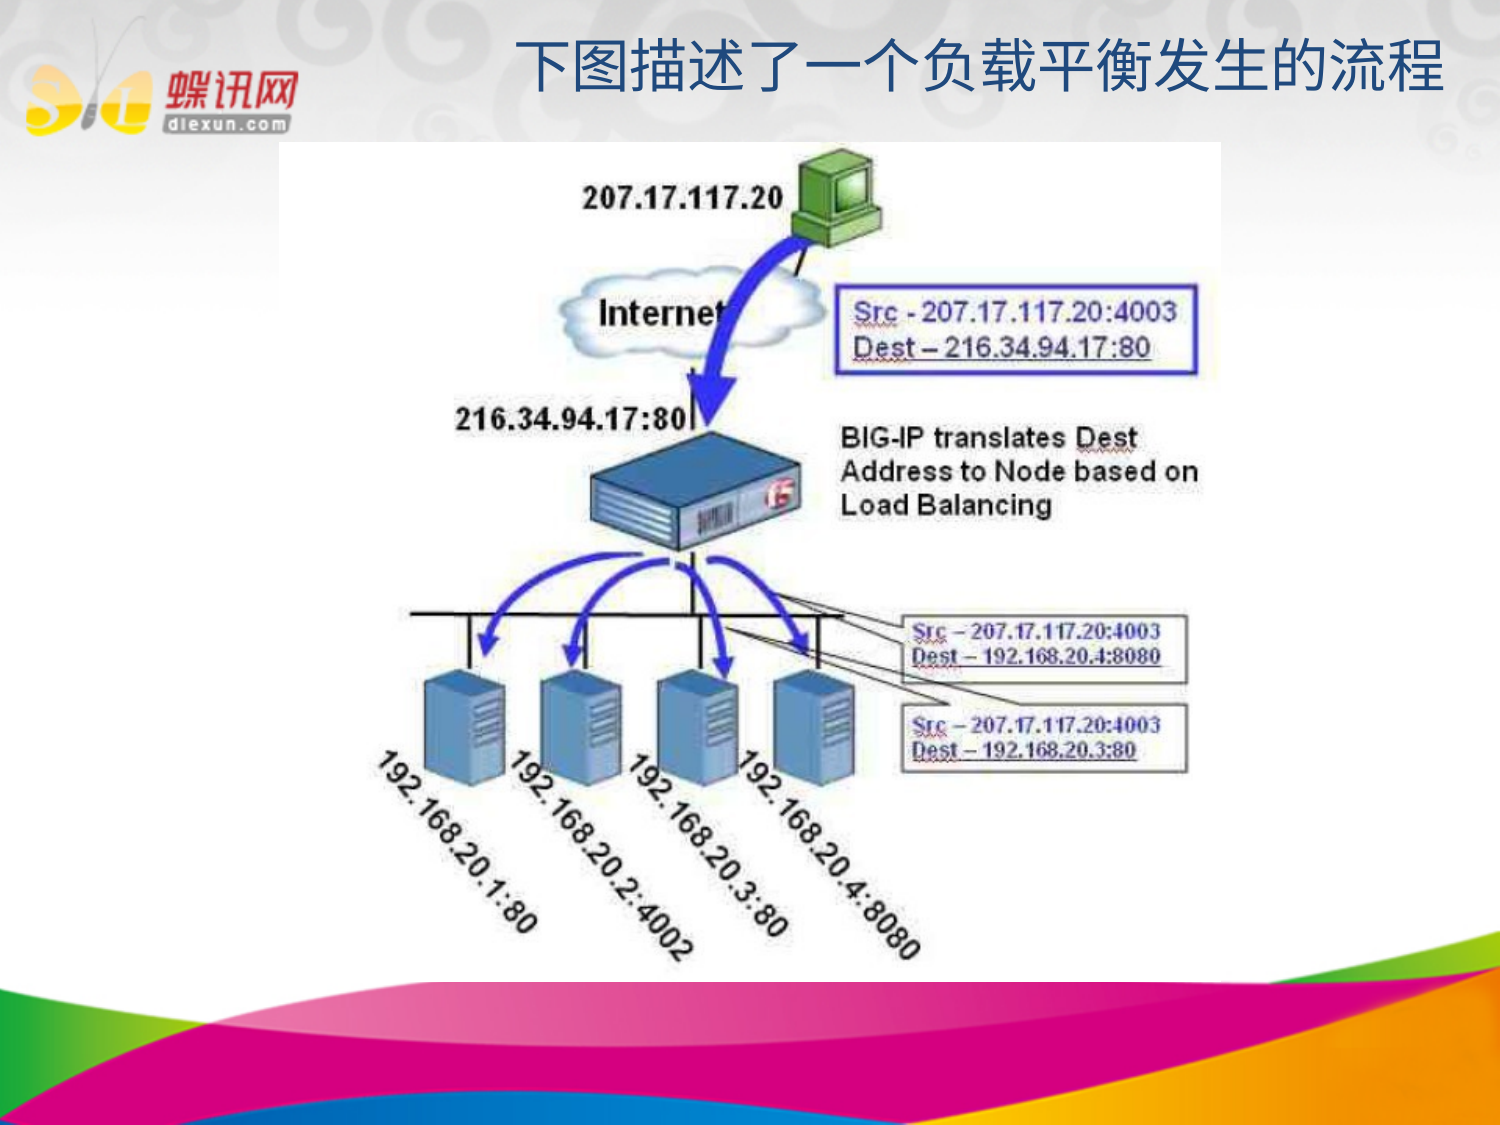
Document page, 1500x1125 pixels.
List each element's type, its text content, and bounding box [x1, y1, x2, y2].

picture [0, 0, 1500, 1125]
title 下图描述了一个负载平衡发生的流程 [289, 0, 1461, 128]
